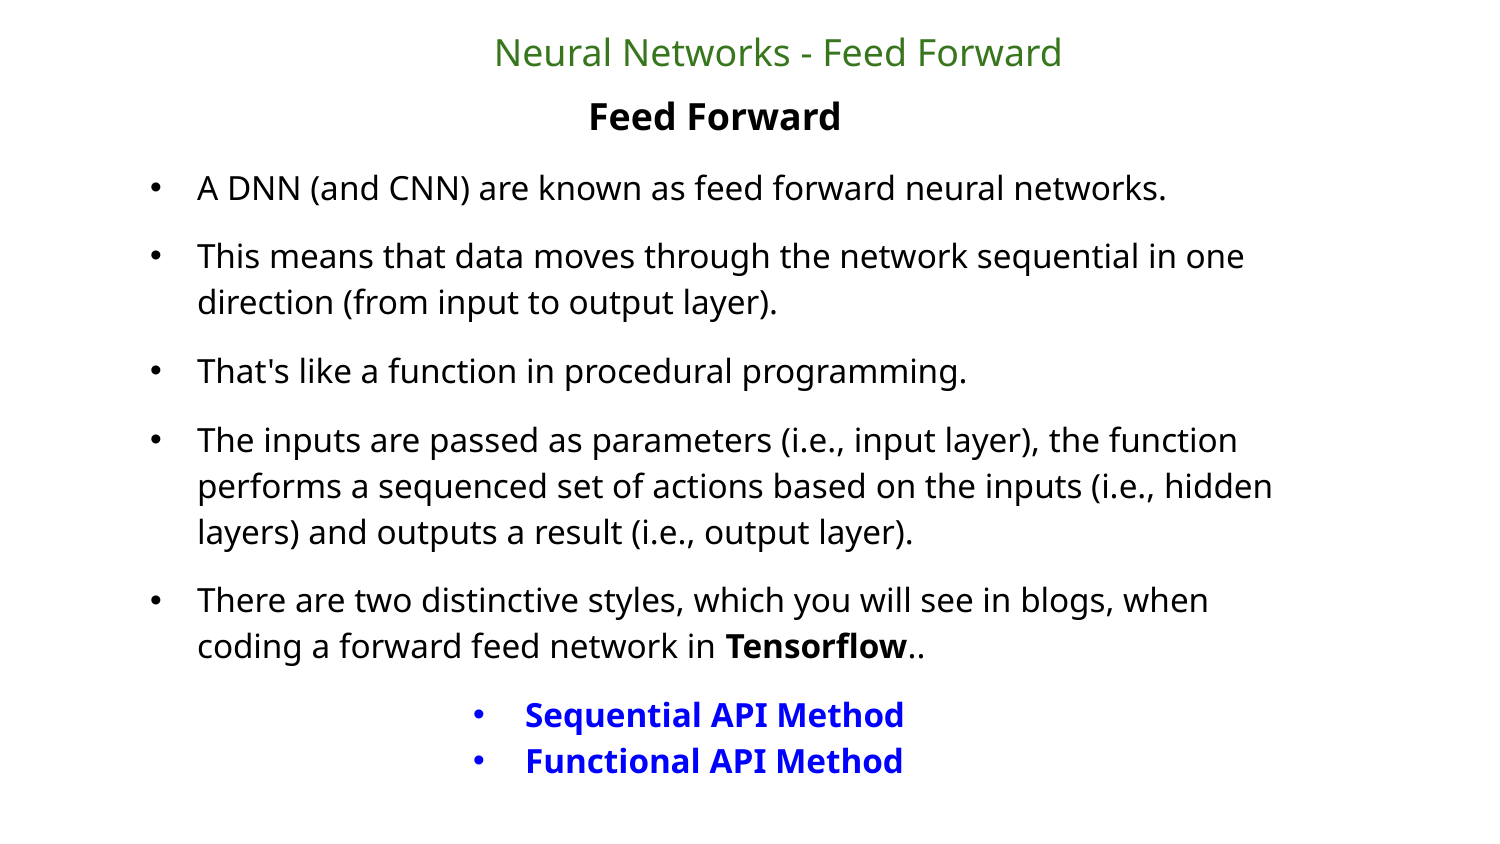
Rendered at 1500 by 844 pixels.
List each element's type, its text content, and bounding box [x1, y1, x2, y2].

text_box Feed Forward A DNN (and CNN) are known as feed forward neural networks. This means that data moves through the network sequential in one direction (from input to output layer). That's like a function in procedural programming. The inputs are passed as parameters (i.e., input layer), the function performs a sequenced set of actions based on the inputs (i.e., hidden layers) and outputs a result (i.e., output layer). There are two distinctive styles, which you will see in blogs, when coding a forward feed network in Tensorflow.. Sequential API Method Functional API Method [135, 77, 1296, 818]
subtitle Neural Networks - Feed Forward [79, 19, 1478, 150]
